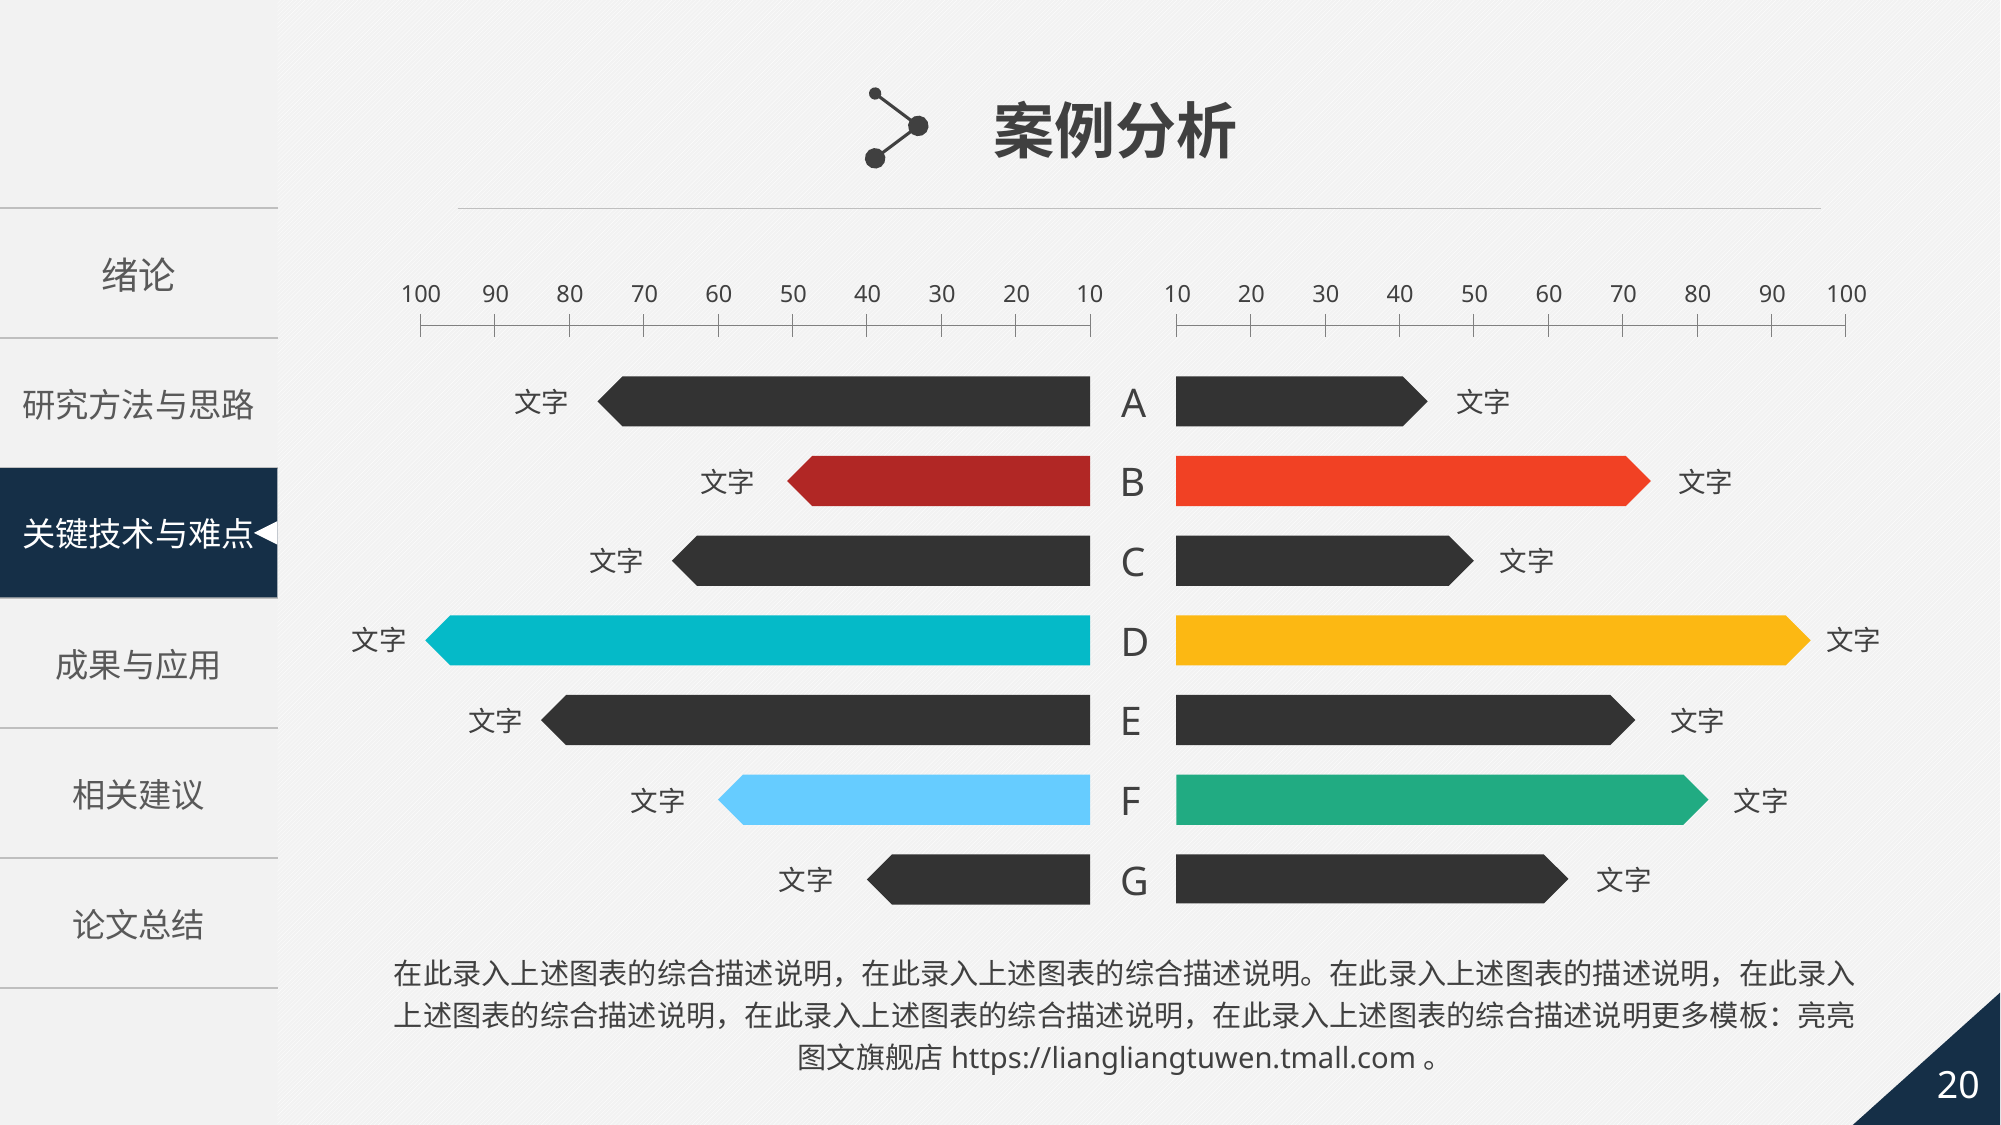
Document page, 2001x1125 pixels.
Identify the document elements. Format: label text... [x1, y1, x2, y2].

text_box 文字 [763, 855, 849, 904]
text_box 50 [765, 271, 822, 314]
text_box 20 [988, 271, 1045, 314]
text_box 文字 [499, 377, 585, 426]
text_box 80 [541, 271, 599, 314]
text_box [785, 454, 1092, 508]
text_box D [1105, 609, 1165, 672]
text_box 案例分析 [979, 84, 1254, 173]
text_box G [1105, 848, 1164, 911]
text_box 40 [839, 271, 897, 314]
text_box 30 [1297, 271, 1355, 314]
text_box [875, 93, 919, 159]
text_box E [1105, 689, 1157, 752]
text_box F [1105, 768, 1156, 831]
text_box 30 [913, 271, 971, 314]
text_box [1175, 853, 1570, 905]
text_box 90 [467, 271, 525, 314]
text_box 100 [1811, 271, 1882, 315]
text_box [1175, 375, 1430, 428]
text_box 文字 [574, 536, 660, 585]
text_box 文字 [1718, 775, 1804, 824]
text_box 文字 [1582, 855, 1667, 904]
text_box C [1105, 529, 1161, 592]
text_box 70 [1595, 271, 1652, 314]
text_box 文字 [1663, 457, 1749, 506]
text_box 10 [1149, 271, 1206, 315]
text_box 70 [616, 271, 673, 314]
text_box [1175, 693, 1637, 747]
text_box 40 [1371, 271, 1429, 314]
text_box [1175, 773, 1710, 826]
text_box [865, 853, 1092, 906]
text_box 文字 [336, 615, 422, 664]
text_box [1175, 534, 1476, 587]
text_box B [1104, 450, 1161, 513]
text_box 文字 [685, 457, 771, 506]
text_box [420, 314, 1091, 337]
text_box [595, 375, 1092, 428]
text_box 文字 [1484, 536, 1570, 585]
text_box 10 [1061, 271, 1119, 315]
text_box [1176, 314, 1846, 337]
text_box [670, 534, 1092, 587]
text_box 在此录入上述图表的综合描述说明，在此录入上述图表的综合描述说明。在此录入上述图表的描述说明，在此录入上述图表的综合描述说明，在此录入上述图表的综合描述说明，在此录入上述图表的综合描述说明更多模板：亮亮图文旗舰店https://liangliangtuwen.tmall.com。 [370, 940, 1880, 1082]
text_box [1175, 454, 1653, 508]
text_box 文字 [616, 775, 701, 824]
text_box 20 [1223, 271, 1280, 314]
text_box 50 [1446, 271, 1504, 314]
text_box 100 [386, 271, 457, 315]
text_box 60 [690, 271, 748, 314]
text_box 文字 [1811, 615, 1897, 664]
text_box 文字 [1441, 377, 1527, 426]
text_box 60 [1520, 271, 1578, 314]
text_box [1175, 614, 1811, 667]
text_box 文字 [1655, 696, 1741, 745]
text_box [423, 614, 1092, 667]
text_box 80 [1669, 271, 1727, 314]
text_box [539, 693, 1092, 747]
text_box 文字 [453, 696, 539, 745]
text_box 90 [1744, 271, 1801, 314]
text_box A [1106, 370, 1162, 433]
text_box [716, 773, 1092, 826]
